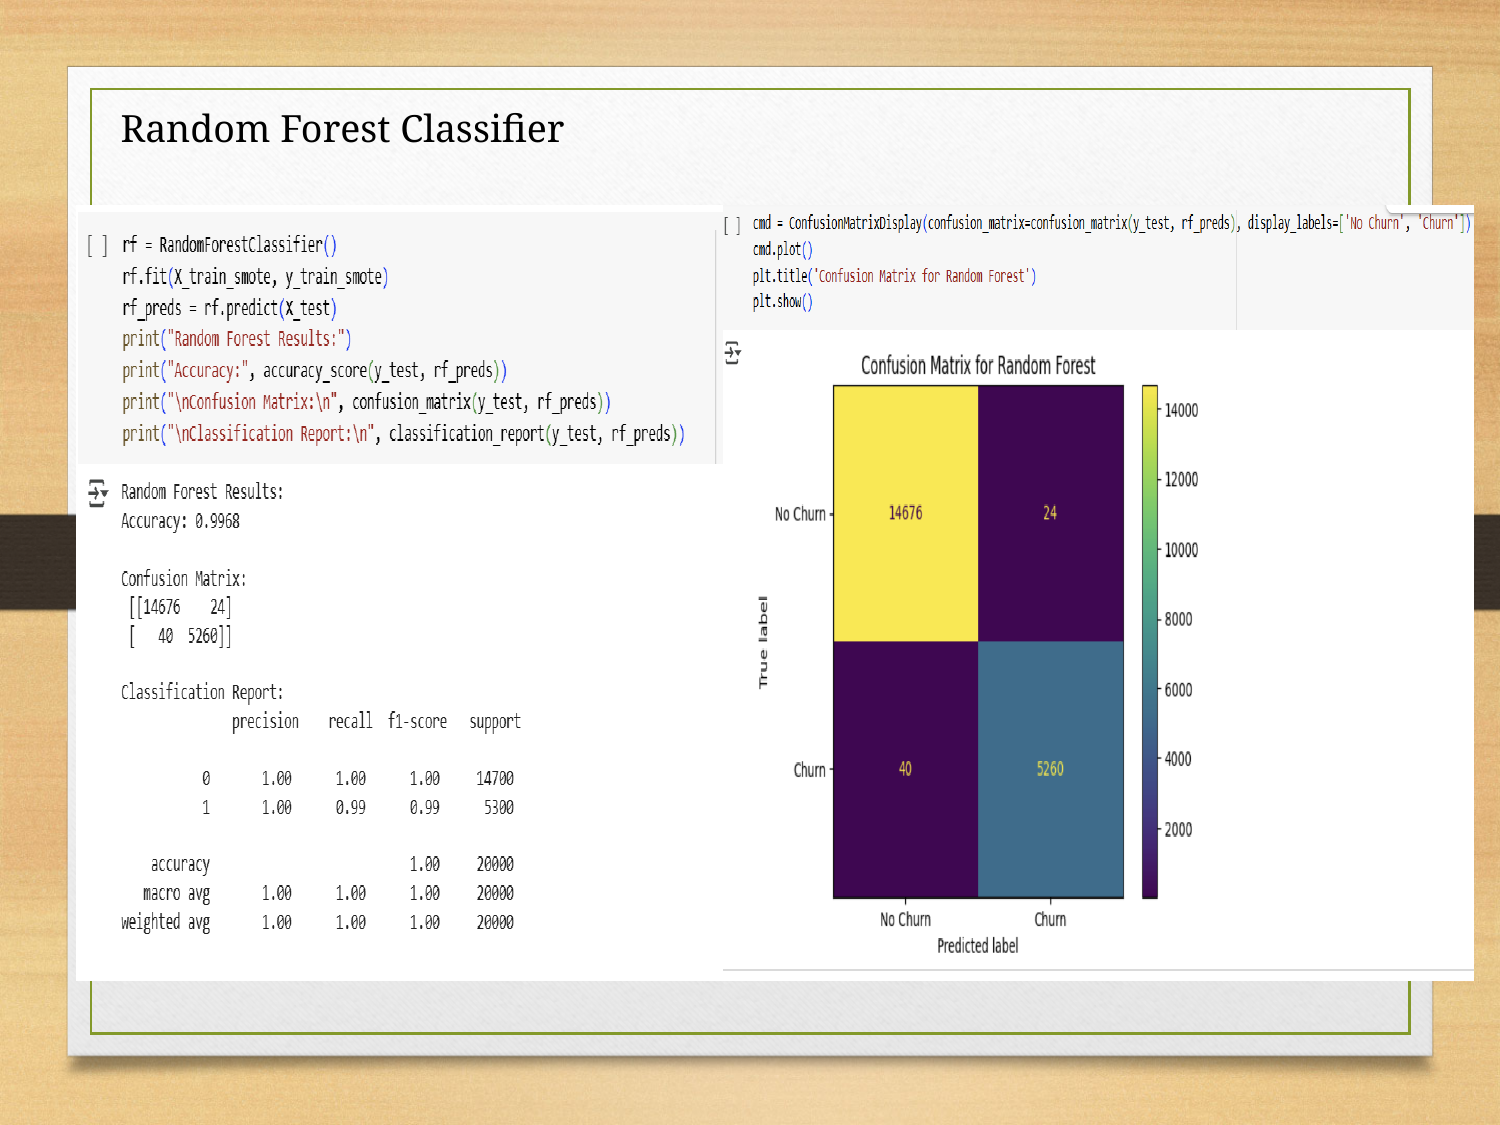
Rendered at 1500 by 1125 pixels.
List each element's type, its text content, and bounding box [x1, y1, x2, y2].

text_box Random Forest Classifier [105, 97, 856, 158]
picture [0, 0, 1500, 1125]
